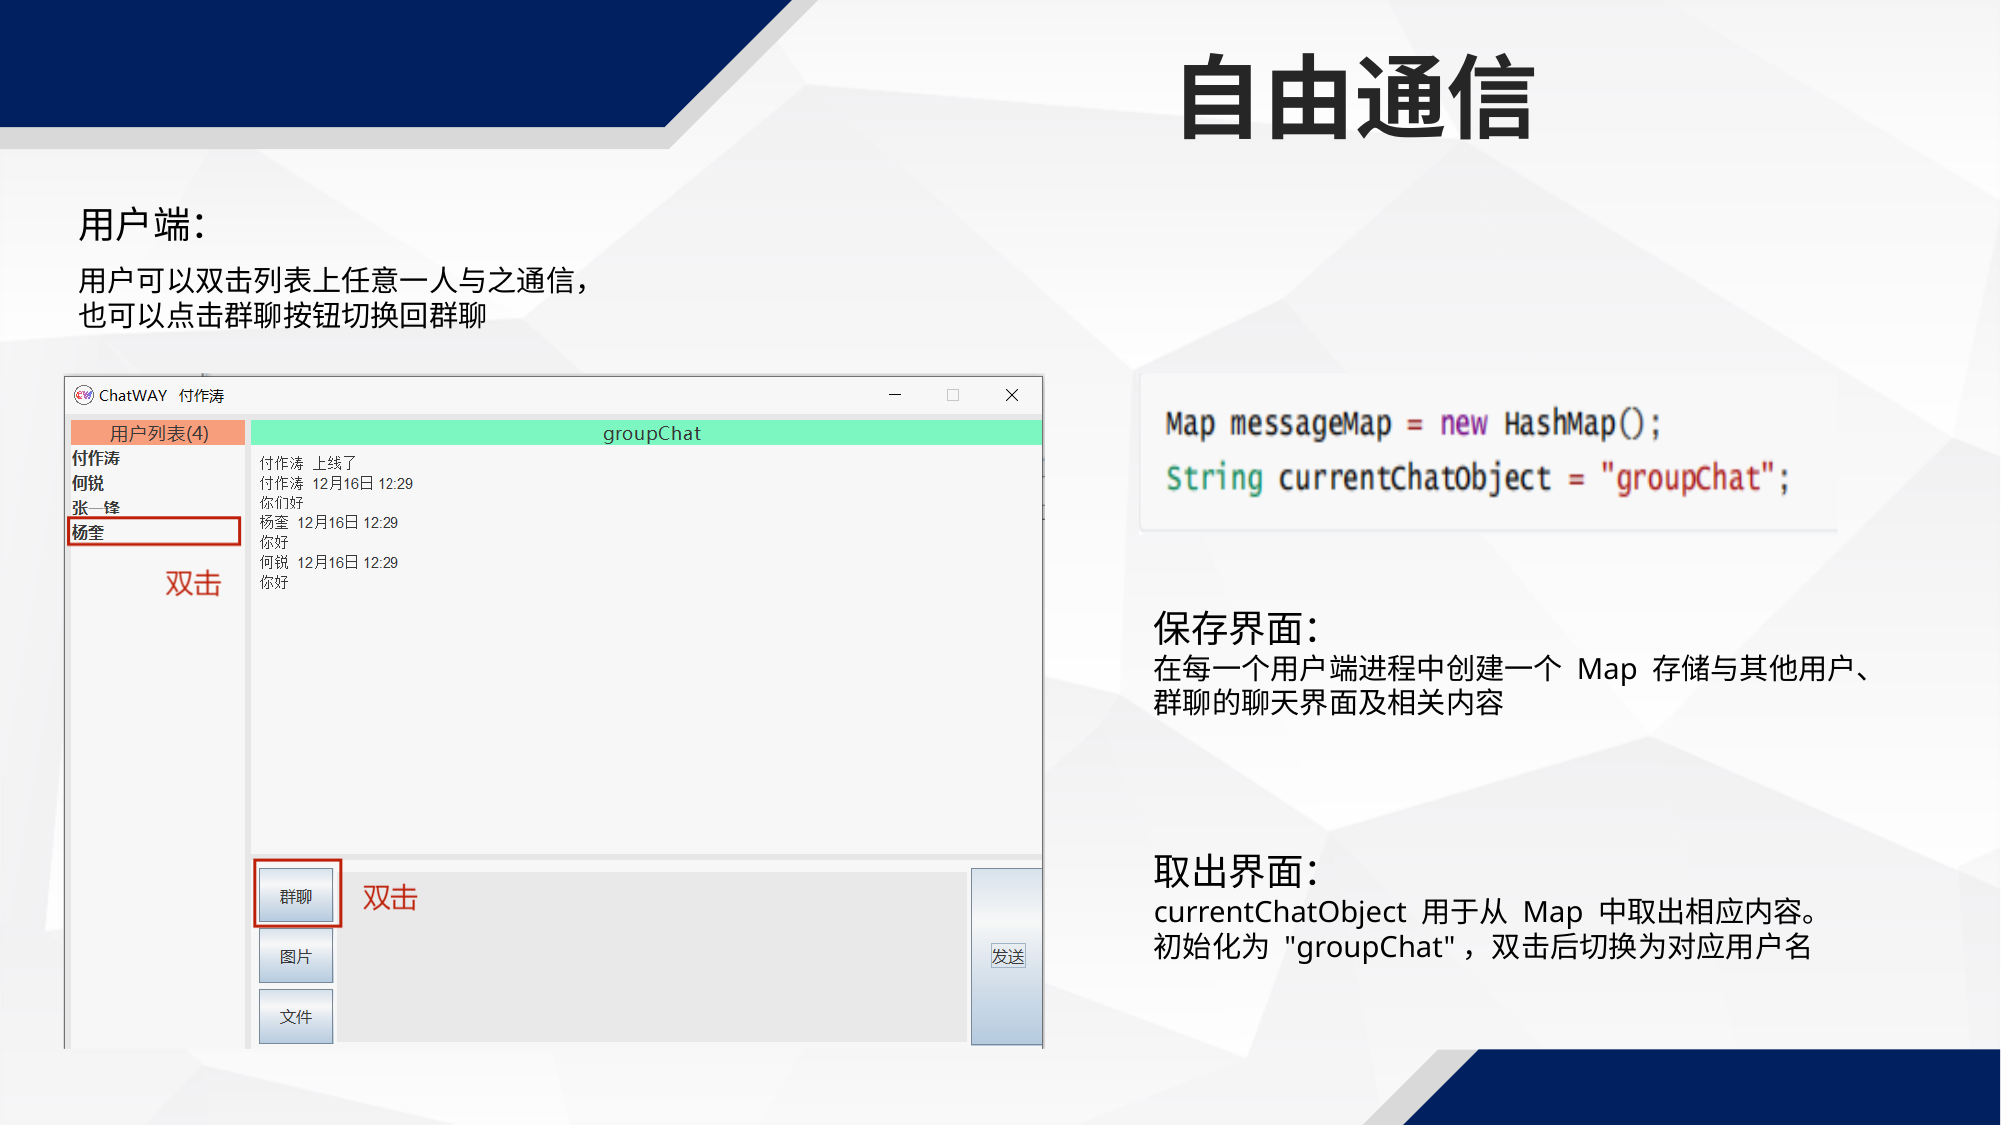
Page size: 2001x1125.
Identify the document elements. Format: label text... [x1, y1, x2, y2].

text_box 保存界面： 在每一个用户端进程中创建一个 Map 存储与其他用户、群聊的聊天界面及相关内容 [1139, 597, 1895, 737]
text_box 自由通信 [977, 32, 1734, 156]
text_box 取出界面： currentChatObject 用于从 Map 中取出相应内容。 初始化为 "groupChat"，双击后切换为对应用户名 [1139, 840, 1895, 971]
picture [0, 0, 2001, 1125]
text_box 用户端： [63, 193, 264, 254]
text_box 用户可以双击列表上任意一人与之通信， 也可以点击群聊按钮切换回群聊 [63, 254, 971, 340]
